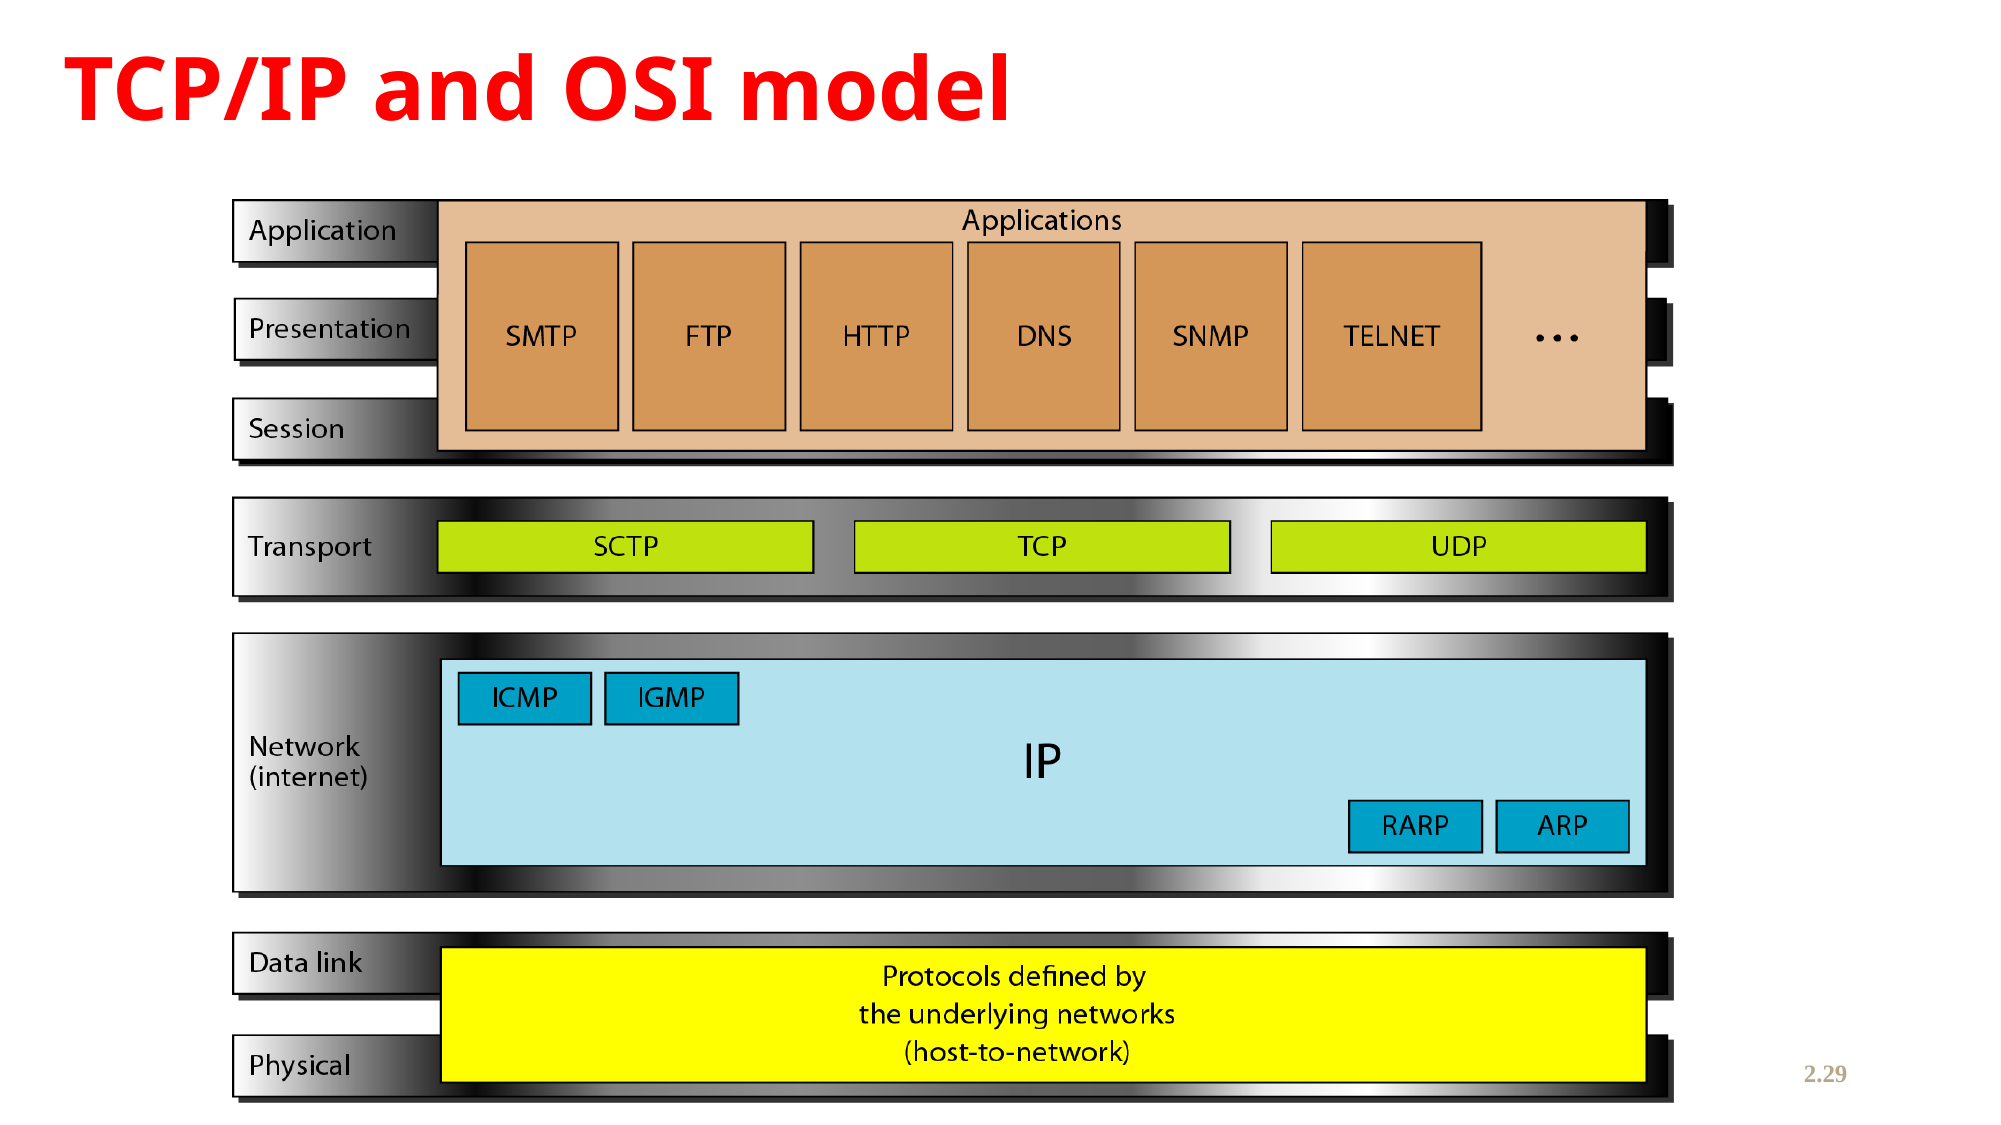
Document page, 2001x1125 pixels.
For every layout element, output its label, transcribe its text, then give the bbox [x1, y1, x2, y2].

slide_number 2.29 [1674, 1042, 1863, 1103]
title TCP/IP and OSI model [48, 36, 1774, 254]
picture [231, 199, 1674, 1103]
